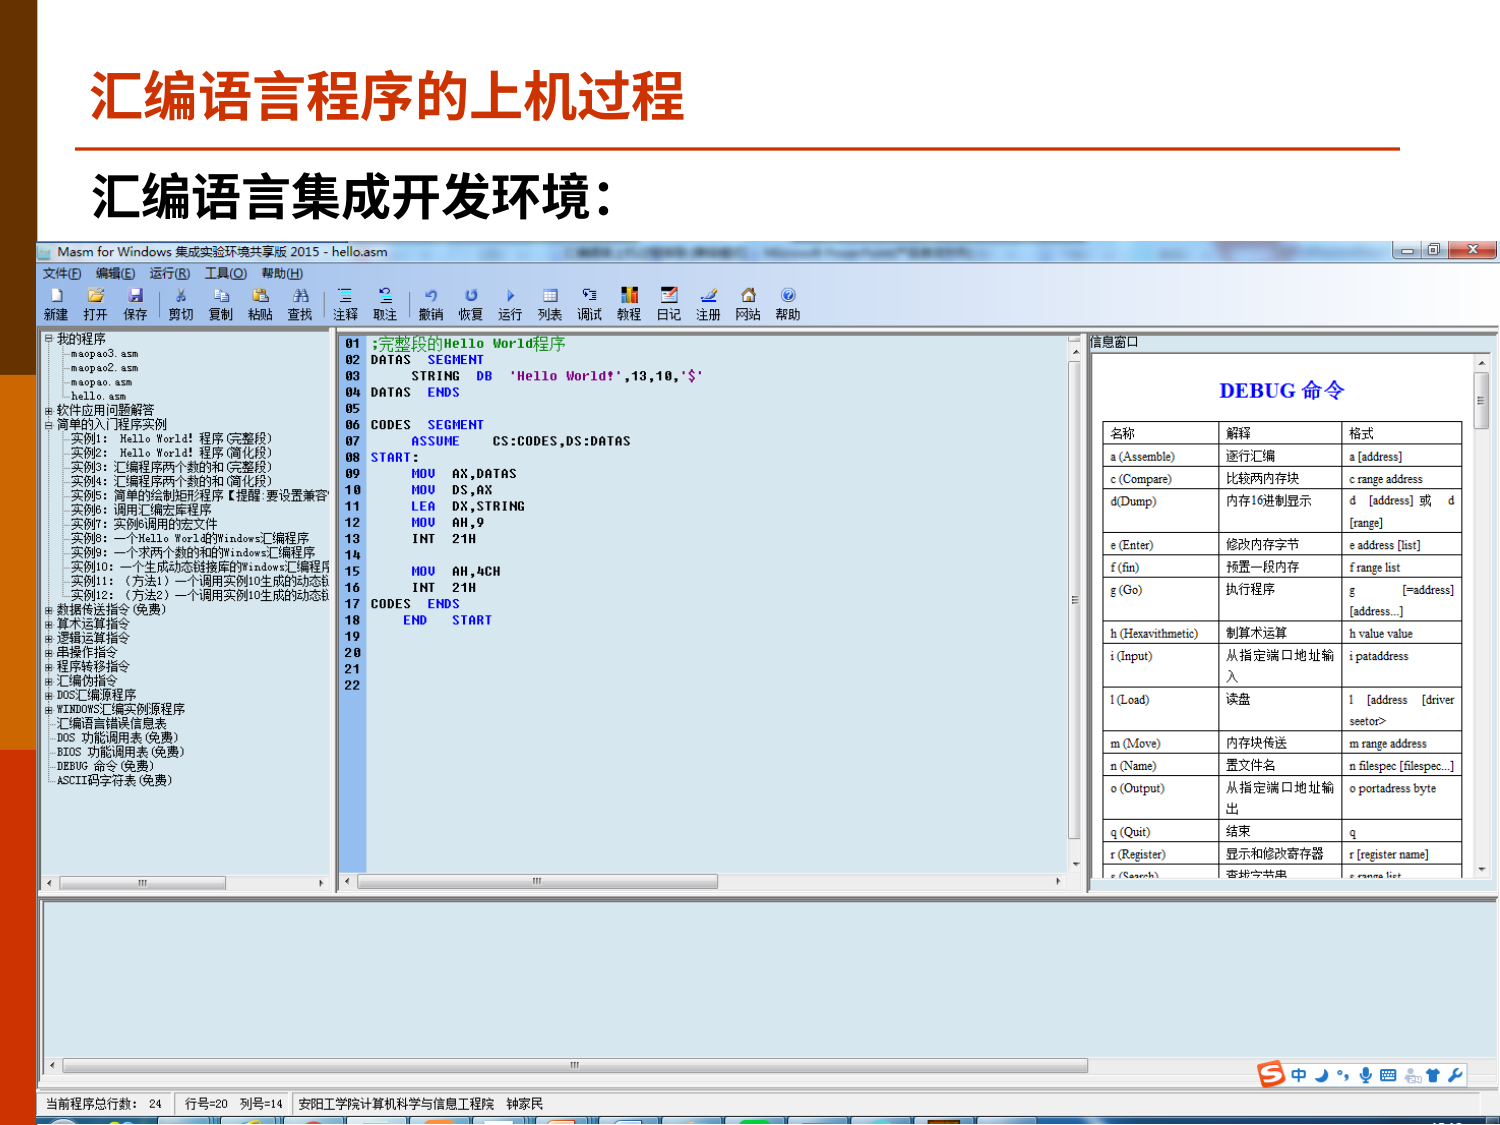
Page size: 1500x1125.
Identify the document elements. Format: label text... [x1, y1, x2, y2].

text_box 汇编语言集成开发环境： [76, 157, 657, 233]
picture [36, 241, 1500, 1124]
text_box 汇编语言程序的上机过程 [74, 54, 1425, 136]
